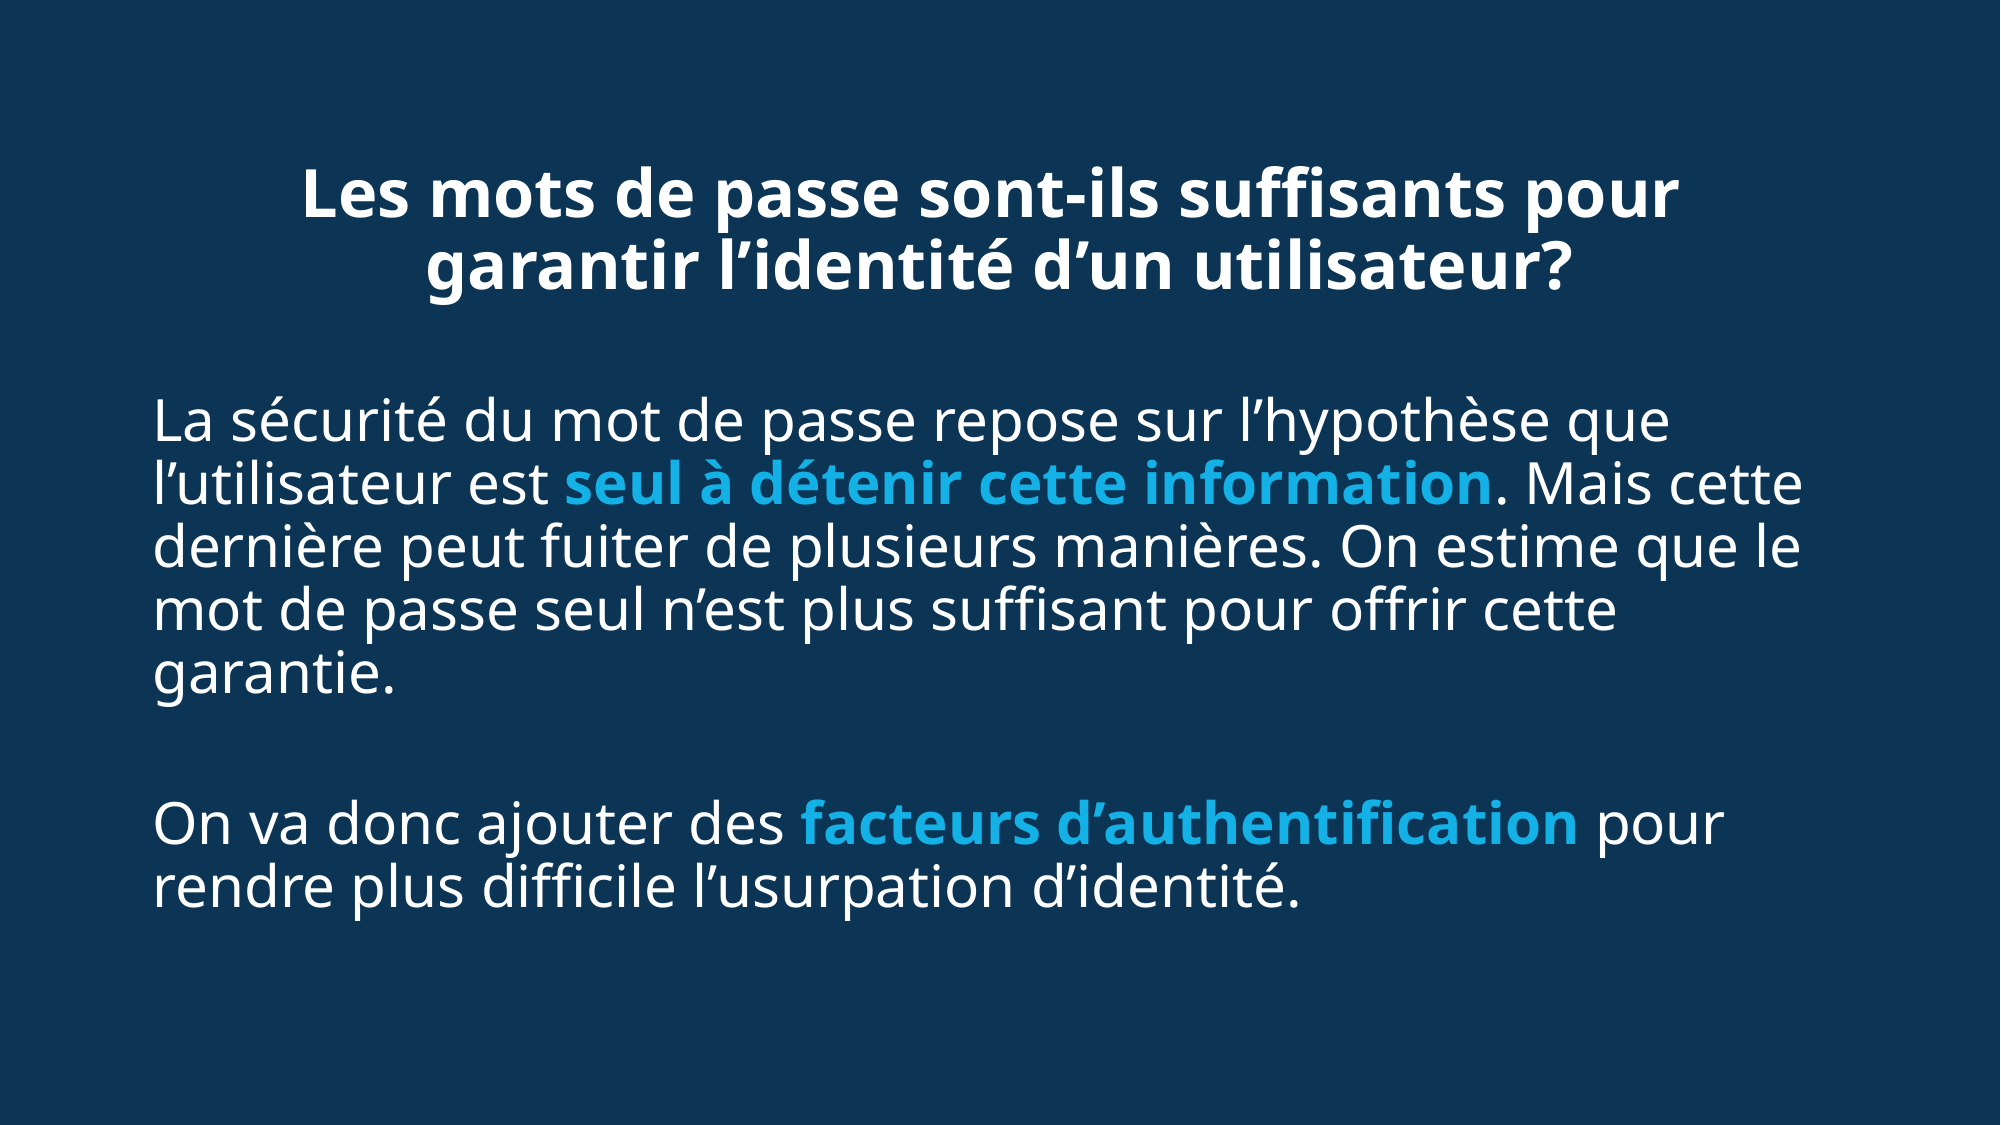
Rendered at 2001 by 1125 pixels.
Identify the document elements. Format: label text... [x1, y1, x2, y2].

list Les mots de passe sont-ils suffisants pour garantir l’identité d’un utilisateur? La sécurité du mot de passe repose sur l’hypothèse que l’utilisateur est seul à détenir cette information. Mais cette dernière peut fuiter de plusieurs manières. On estime que le mot de passe seul n’est plus suffisant pour offrir cette garantie. On va donc ajouter des facteurs d’authentification pour rendre plus difficile l’usurpation d’identité. [137, 66, 1863, 1014]
